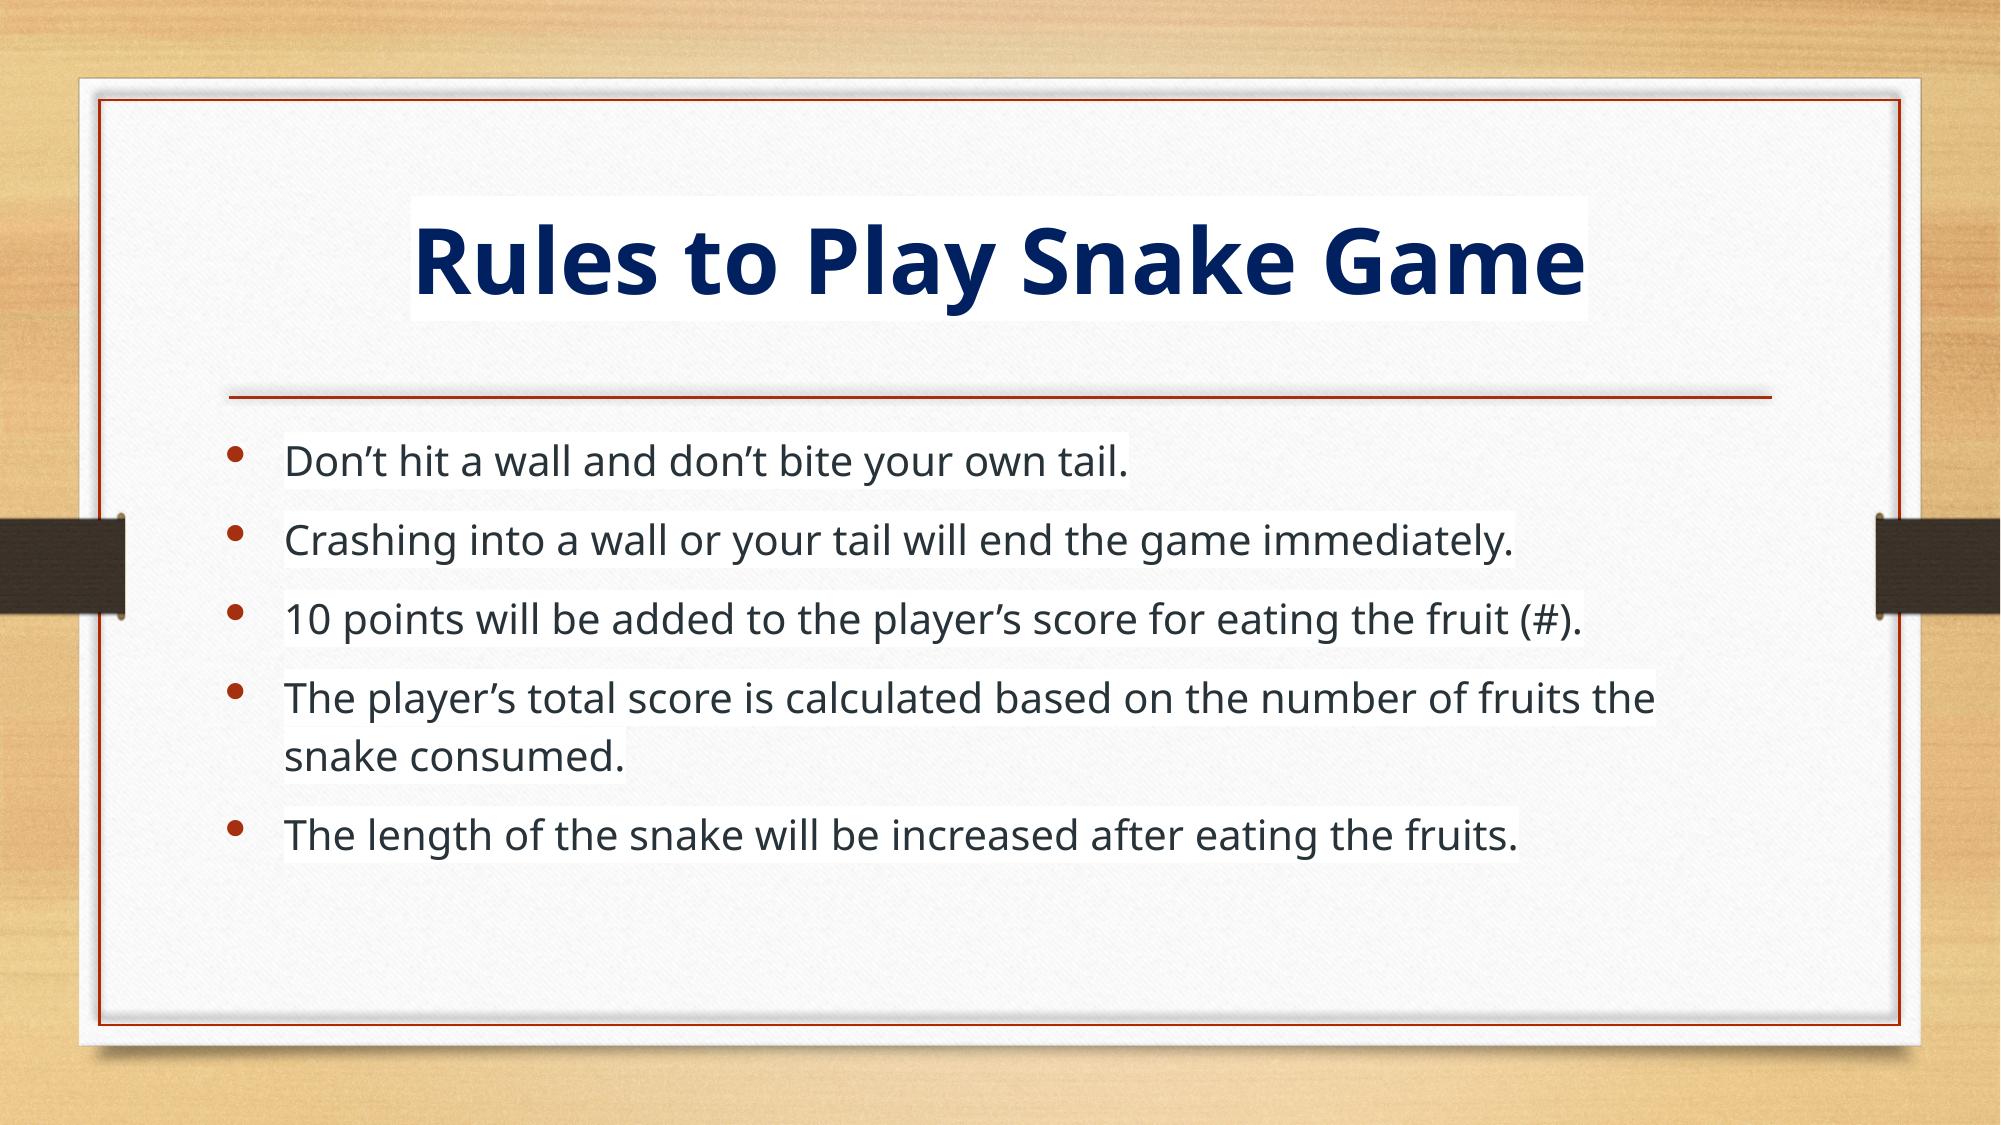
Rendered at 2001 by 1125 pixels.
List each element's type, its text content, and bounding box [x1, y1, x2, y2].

title Rules to Play Snake Game [212, 106, 1788, 419]
list Don’t hit a wall and don’t bite your own tail. Crashing into a wall or your tail will end the game immediately. 10 points will be added to the player’s score for eating the fruit (#). The player’s total score is calculated based on the number of fruits the snake consumed. The length of the snake will be increased after eating the fruits. [212, 419, 1788, 964]
picture [0, 0, 2001, 1125]
